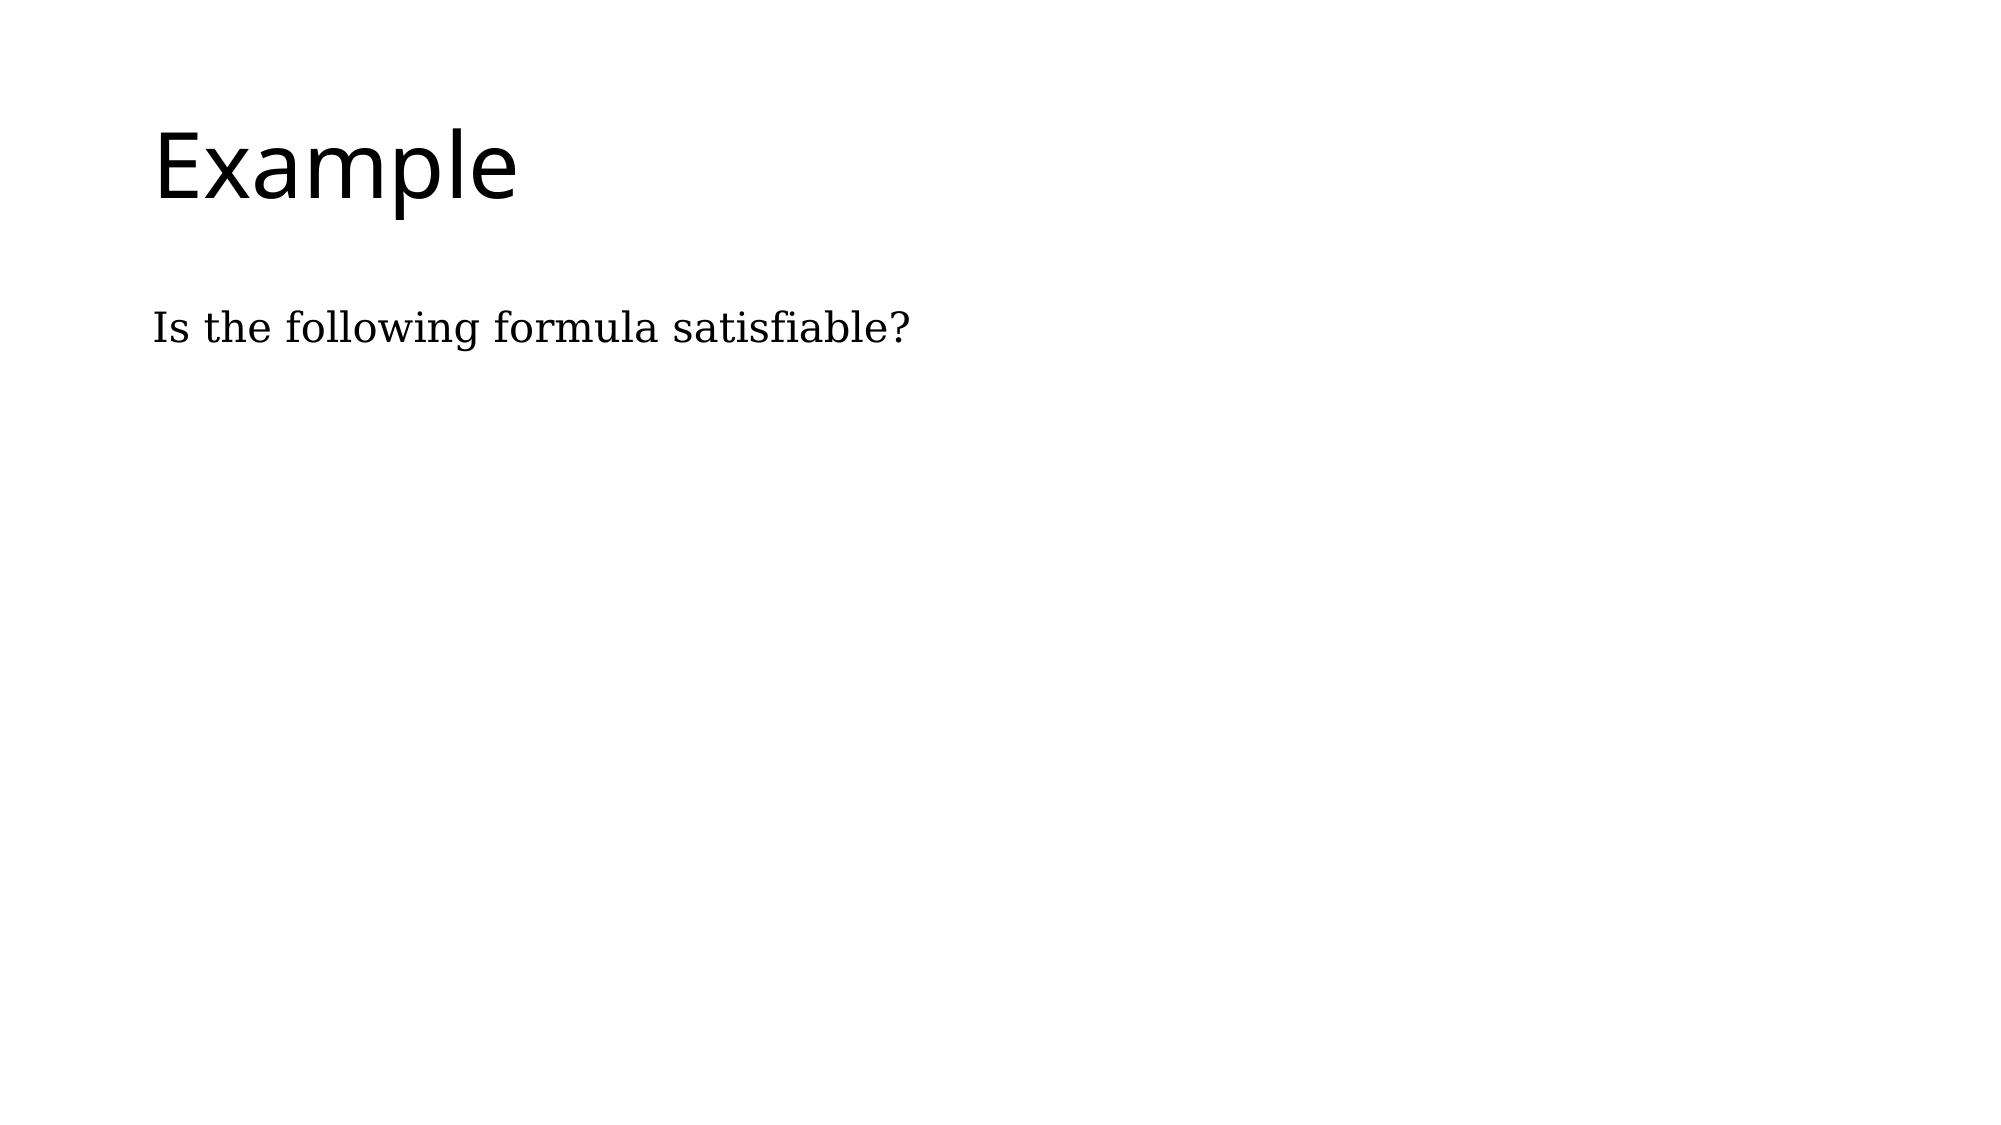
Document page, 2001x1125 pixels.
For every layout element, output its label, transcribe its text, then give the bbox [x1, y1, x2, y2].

title Example [137, 59, 1863, 278]
